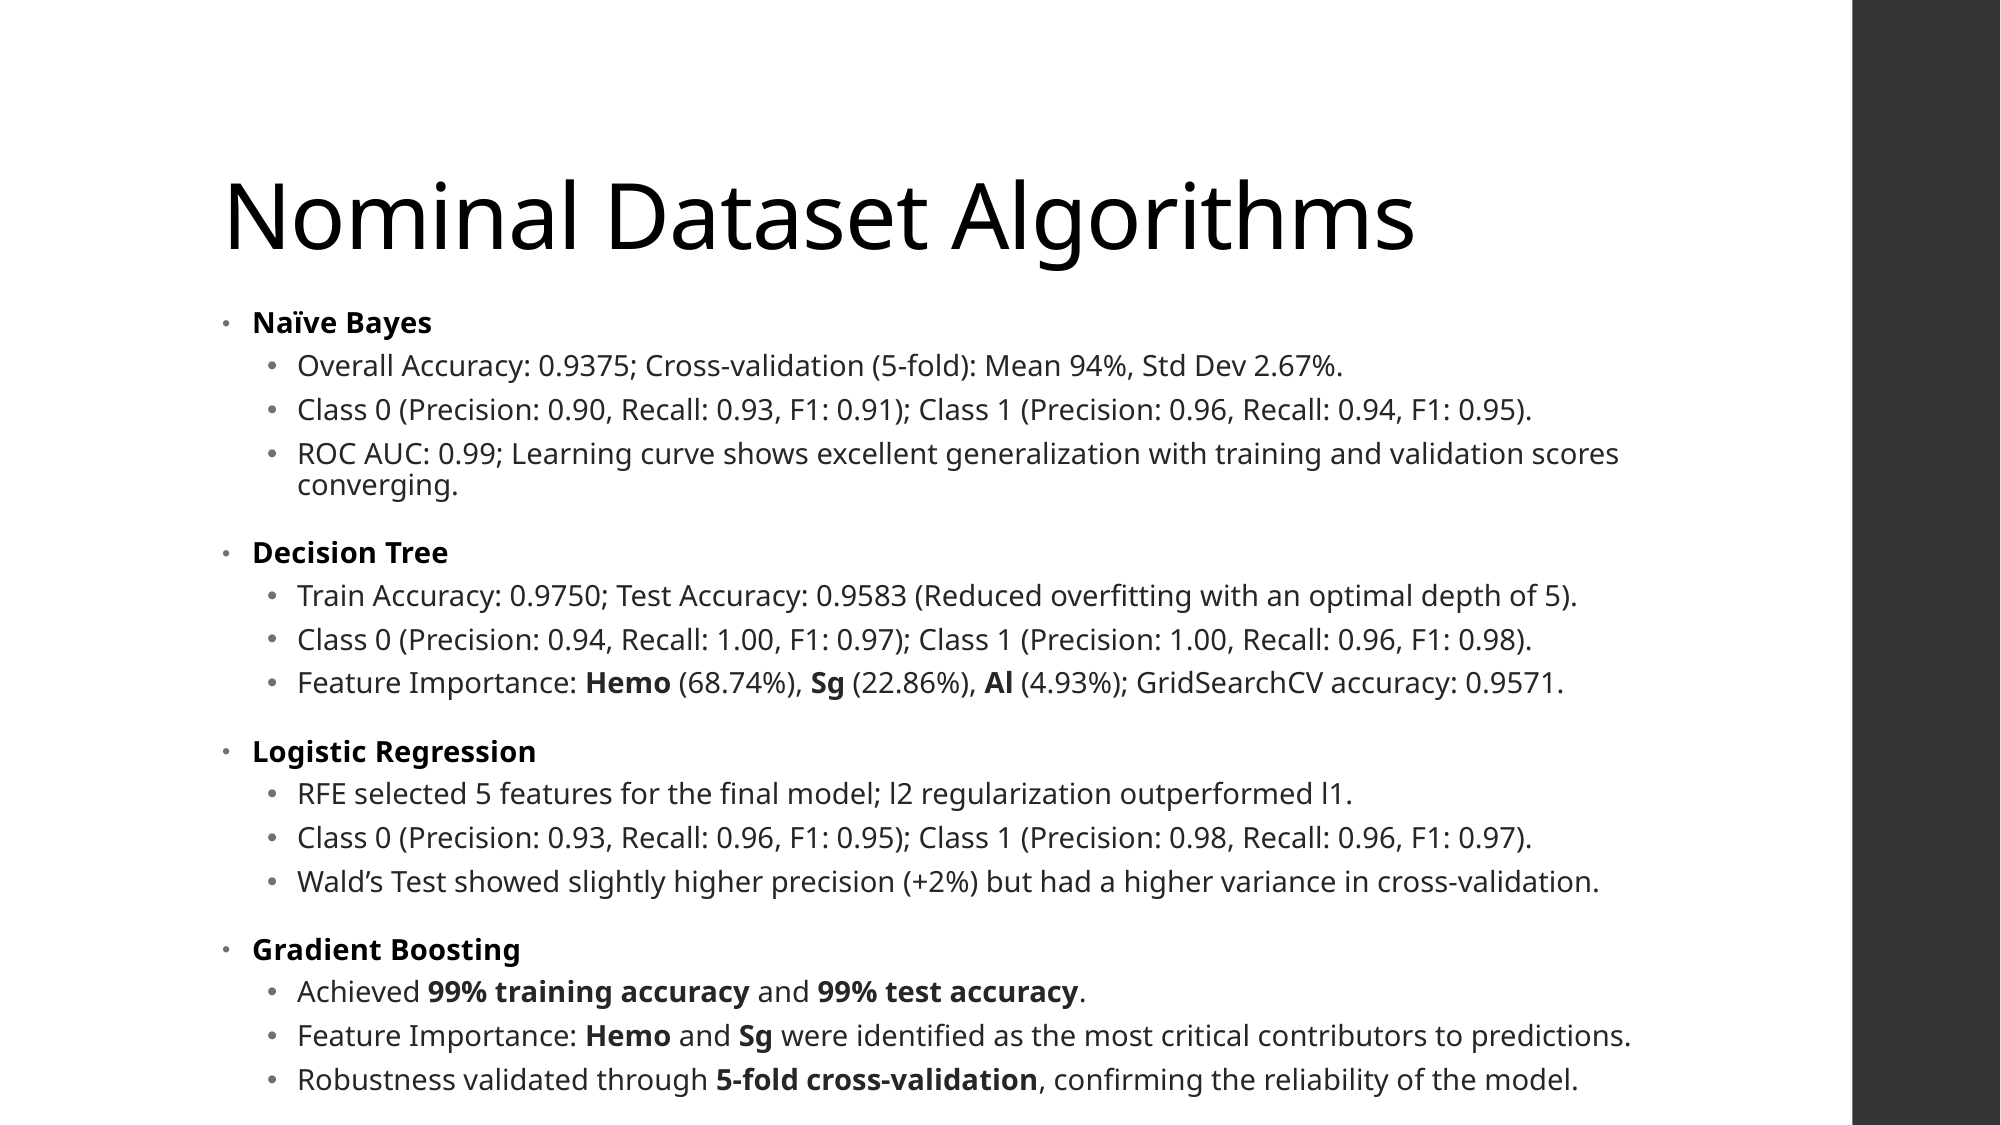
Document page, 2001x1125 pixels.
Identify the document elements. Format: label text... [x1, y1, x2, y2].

list Naïve Bayes Overall Accuracy: 0.9375; Cross-validation (5-fold): Mean 94%, Std Dev 2.67%. Class 0 (Precision: 0.90, Recall: 0.93, F1: 0.91); Class 1 (Precision: 0.96, Recall: 0.94, F1: 0.95). ROC AUC: 0.99; Learning curve shows excellent generalization with training and validation scores converging. Decision Tree Train Accuracy: 0.9750; Test Accuracy: 0.9583 (Reduced overfitting with an optimal depth of 5). Class 0 (Precision: 0.94, Recall: 1.00, F1: 0.97); Class 1 (Precision: 1.00, Recall: 0.96, F1: 0.98). Feature Importance: Hemo (68.74%), Sg (22.86%), Al (4.93%); GridSearchCV accuracy: 0.9571. Logistic Regression RFE selected 5 features for the final model; l2 regularization outperformed l1. Class 0 (Precision: 0.93, Recall: 0.96, F1: 0.95); Class 1 (Precision: 0.98, Recall: 0.96, F1: 0.97). Wald’s Test showed slightly higher precision (+2%) but had a higher variance in cross-validation. Gradient Boosting Achieved 99% training accuracy and 99% test accuracy. Feature Importance: Hemo and Sg were identified as the most critical contributors to predictions. Robustness validated through 5-fold cross-validation, confirming the reliability of the model. [206, 299, 1797, 1014]
title Nominal Dataset Algorithms [206, 60, 1797, 278]
